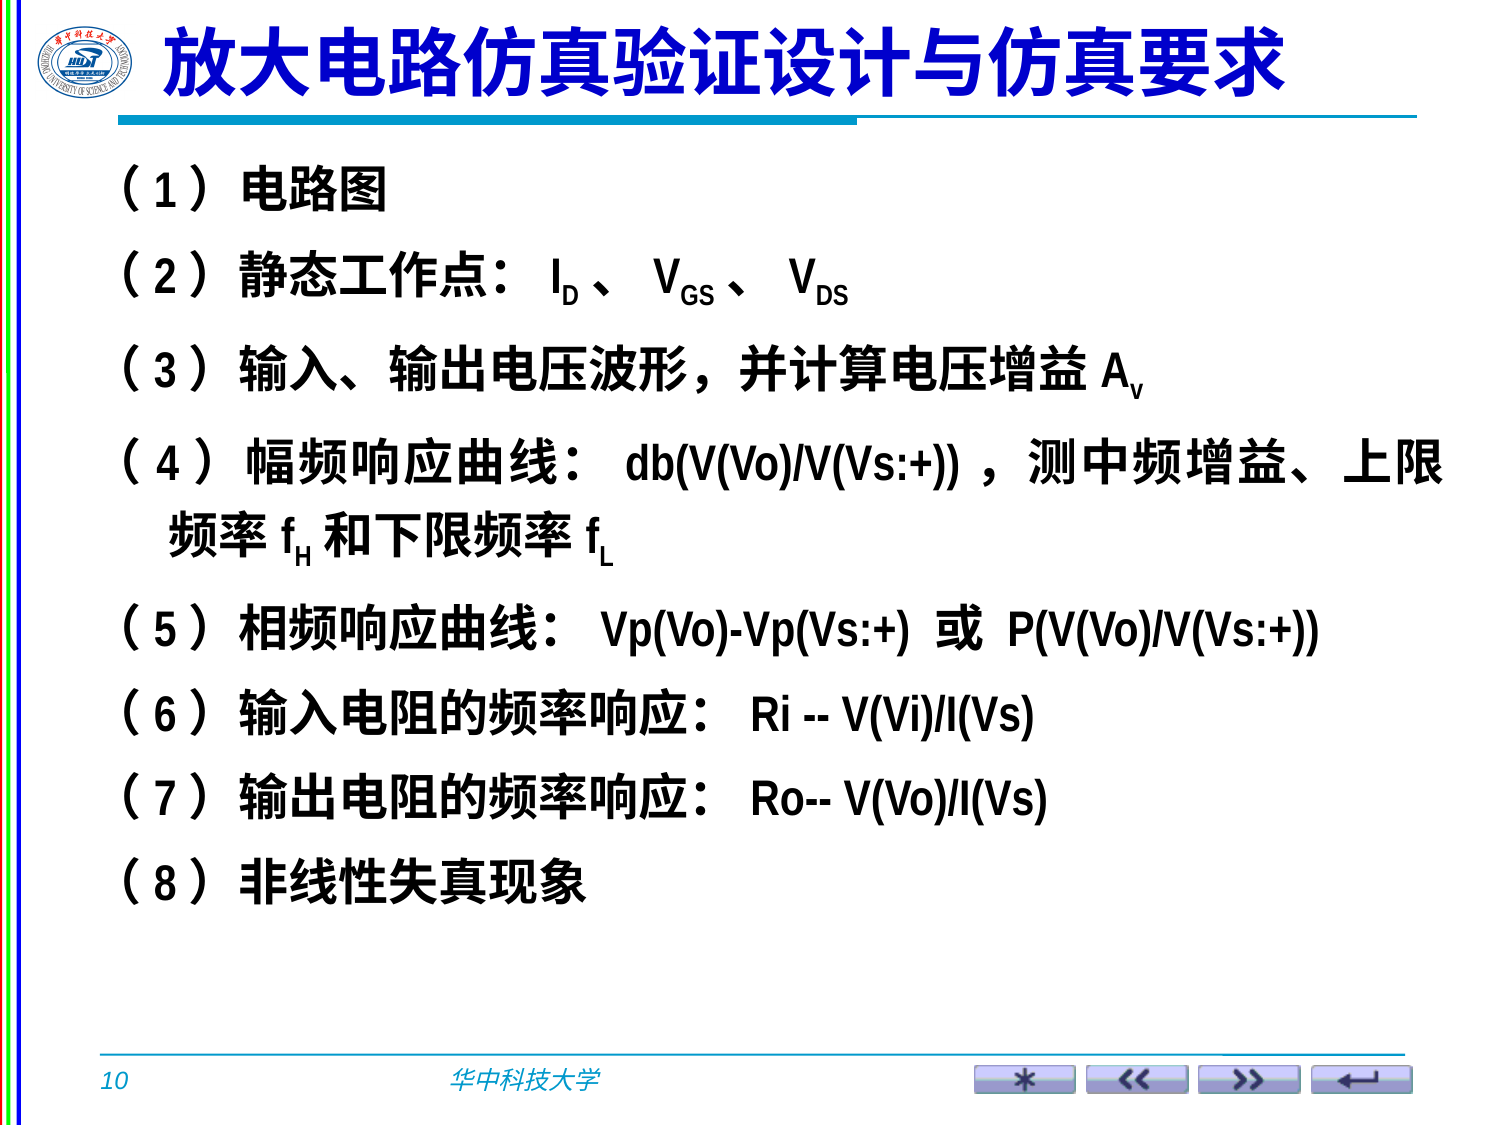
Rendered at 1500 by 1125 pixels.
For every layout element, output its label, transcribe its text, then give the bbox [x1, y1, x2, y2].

picture [1198, 1065, 1301, 1094]
picture [35, 24, 136, 100]
picture [1311, 1065, 1413, 1094]
text_box 放大电路仿真验证设计与仿真要求 [147, 7, 1461, 113]
picture [974, 1065, 1076, 1094]
list （1）电路图 （2）静态工作点：ID、VGS、VDS （3）输入、输出电压波形，并计算电压增益Av （4）幅频响应曲线：db(V(Vo)/V(Vs:+))，测中频增益、上限频率fH和下限频率fL （5）相频响应曲线：Vp(Vo)-Vp(Vs:+) 或 P(V(Vo)/V(Vs:+)) （6）输入电阻的频率响应：Ri -- V(Vi)/I(Vs) （7）输出电阻的频率响应：Ro-- V(Vo)/I(Vs) （8）非线性失真现象 [76, 137, 1461, 1024]
picture [1086, 1065, 1189, 1094]
